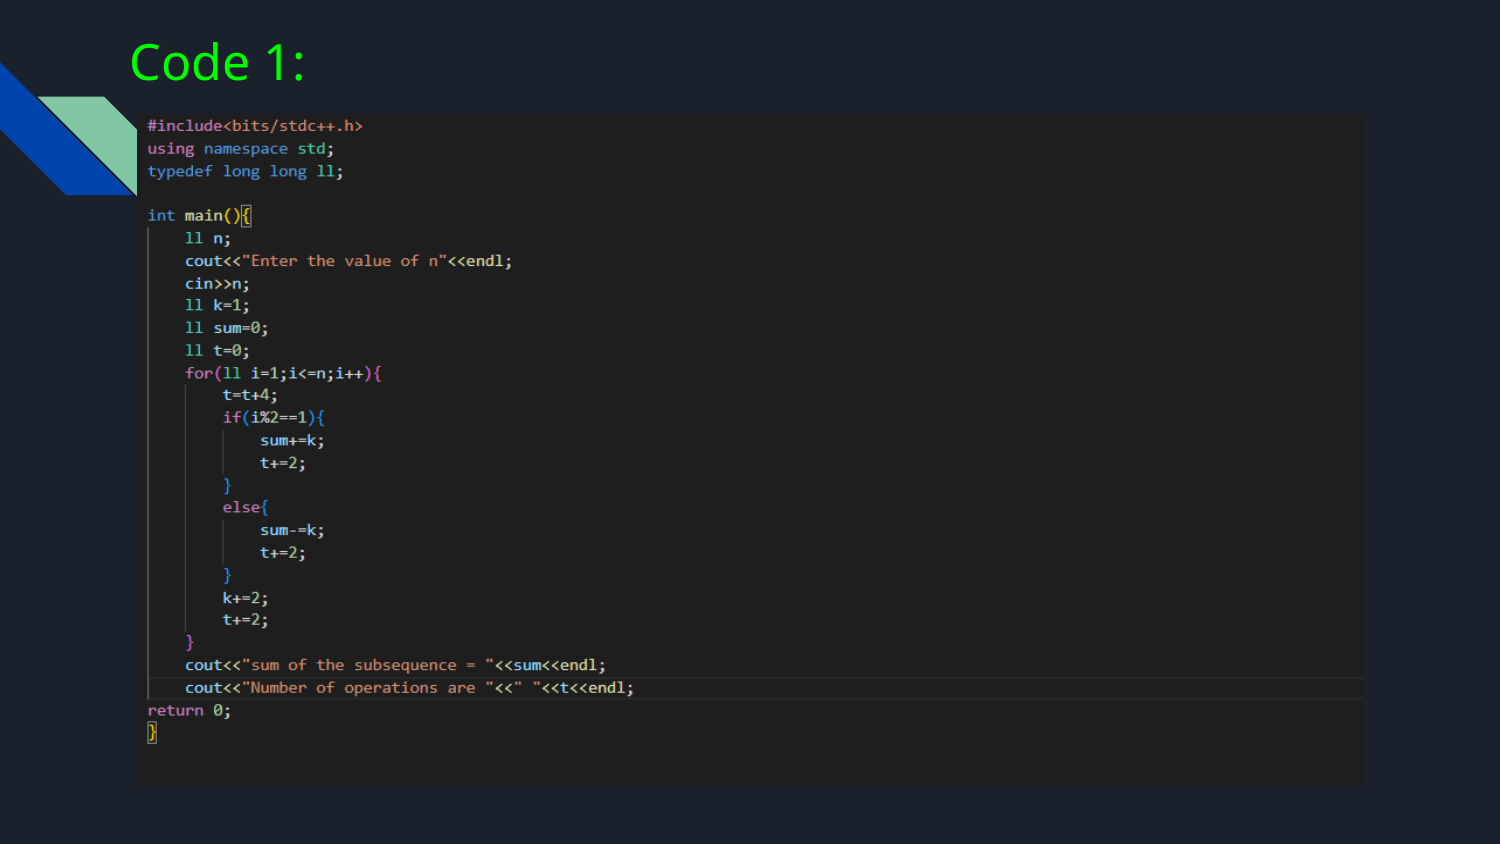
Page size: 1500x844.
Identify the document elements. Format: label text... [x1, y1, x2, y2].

title Code 1: [115, 12, 1270, 162]
picture [137, 114, 1363, 786]
